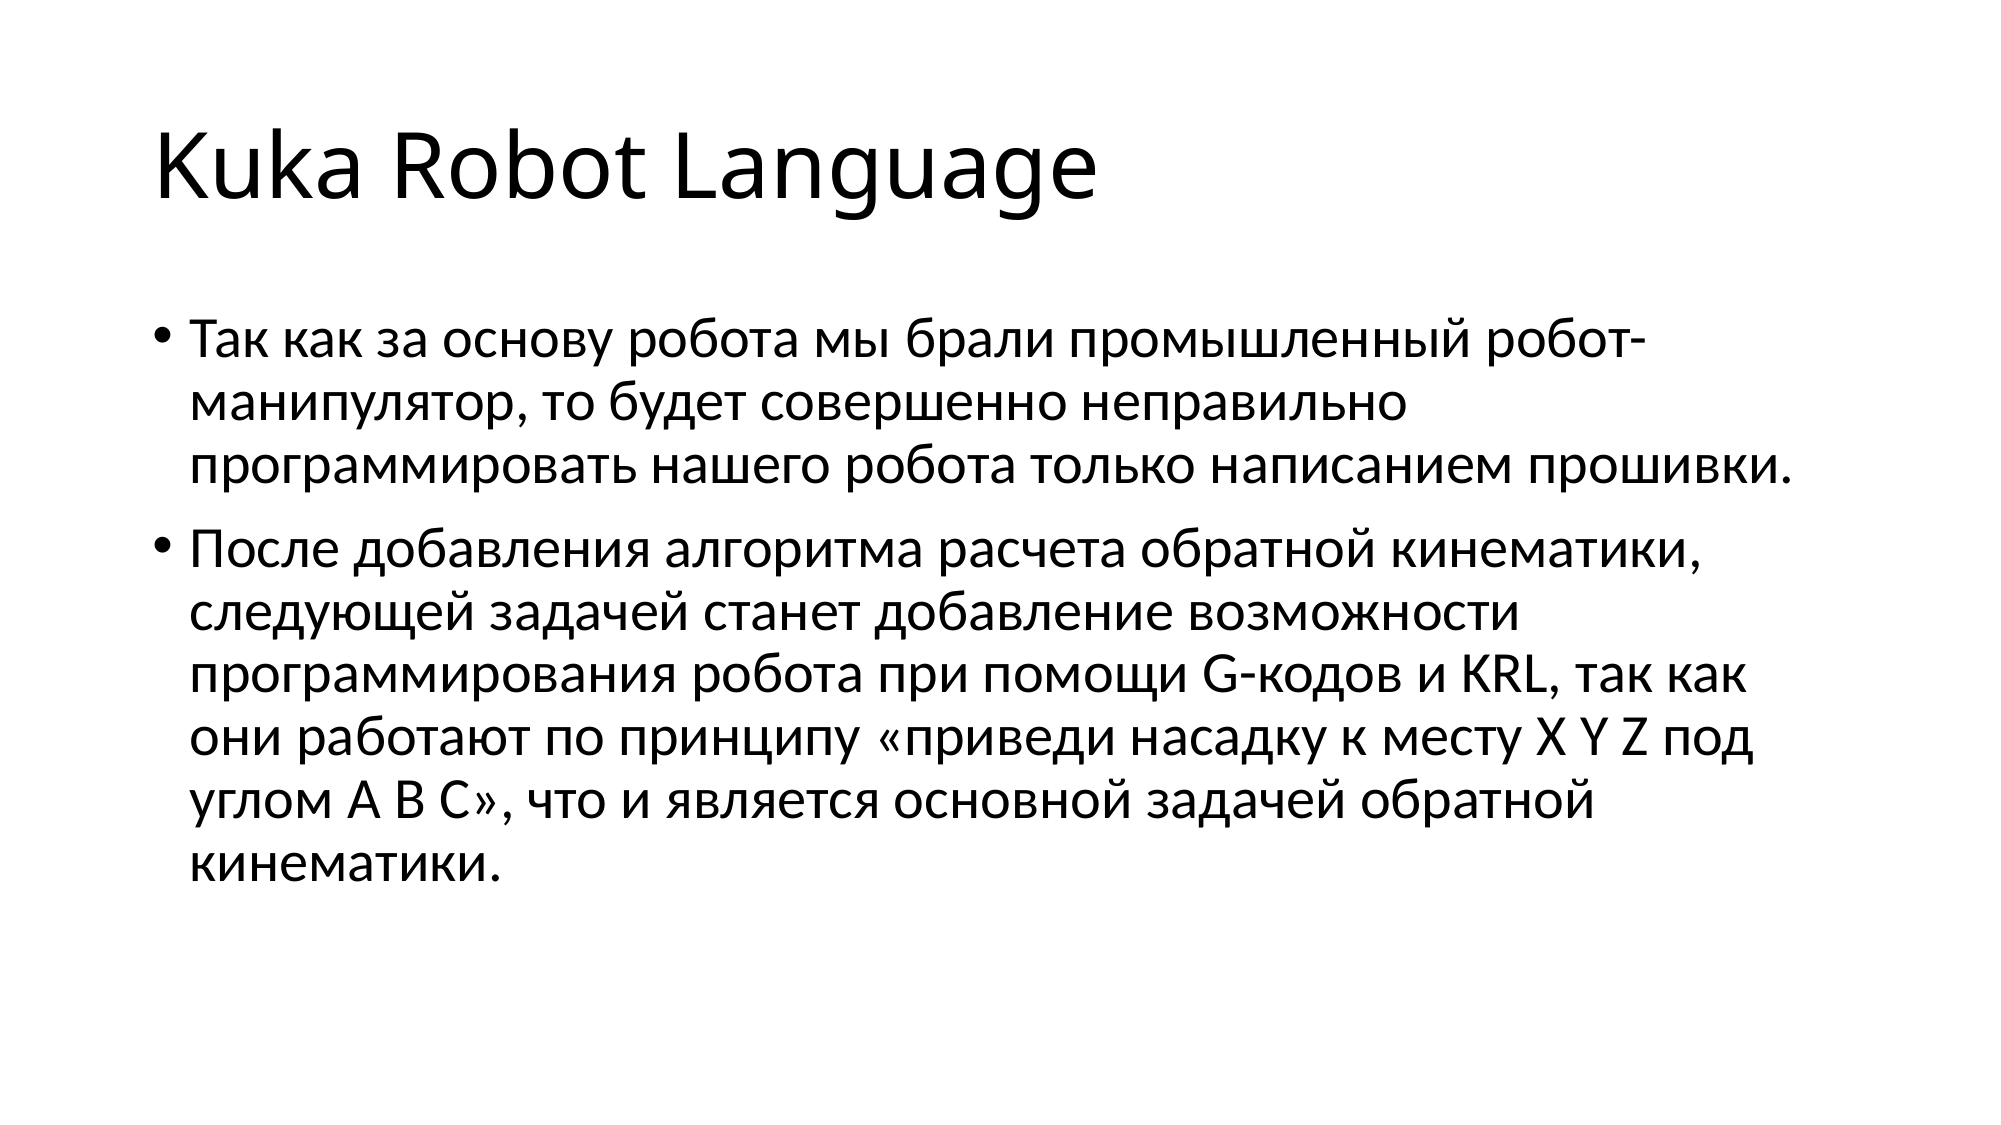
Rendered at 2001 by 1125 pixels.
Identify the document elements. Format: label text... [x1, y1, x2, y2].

list Так как за основу робота мы брали промышленный робот-манипулятор, то будет совершенно неправильно программировать нашего робота только написанием прошивки. После добавления алгоритма расчета обратной кинематики, следующей задачей станет добавление возможности программирования робота при помощи G-кодов и KRL, так как они работают по принципу «приведи насадку к месту X Y Z под углом A B C», что и является основной задачей обратной кинематики. [137, 299, 1863, 1014]
title Kuka Robot Language [137, 59, 1863, 278]
